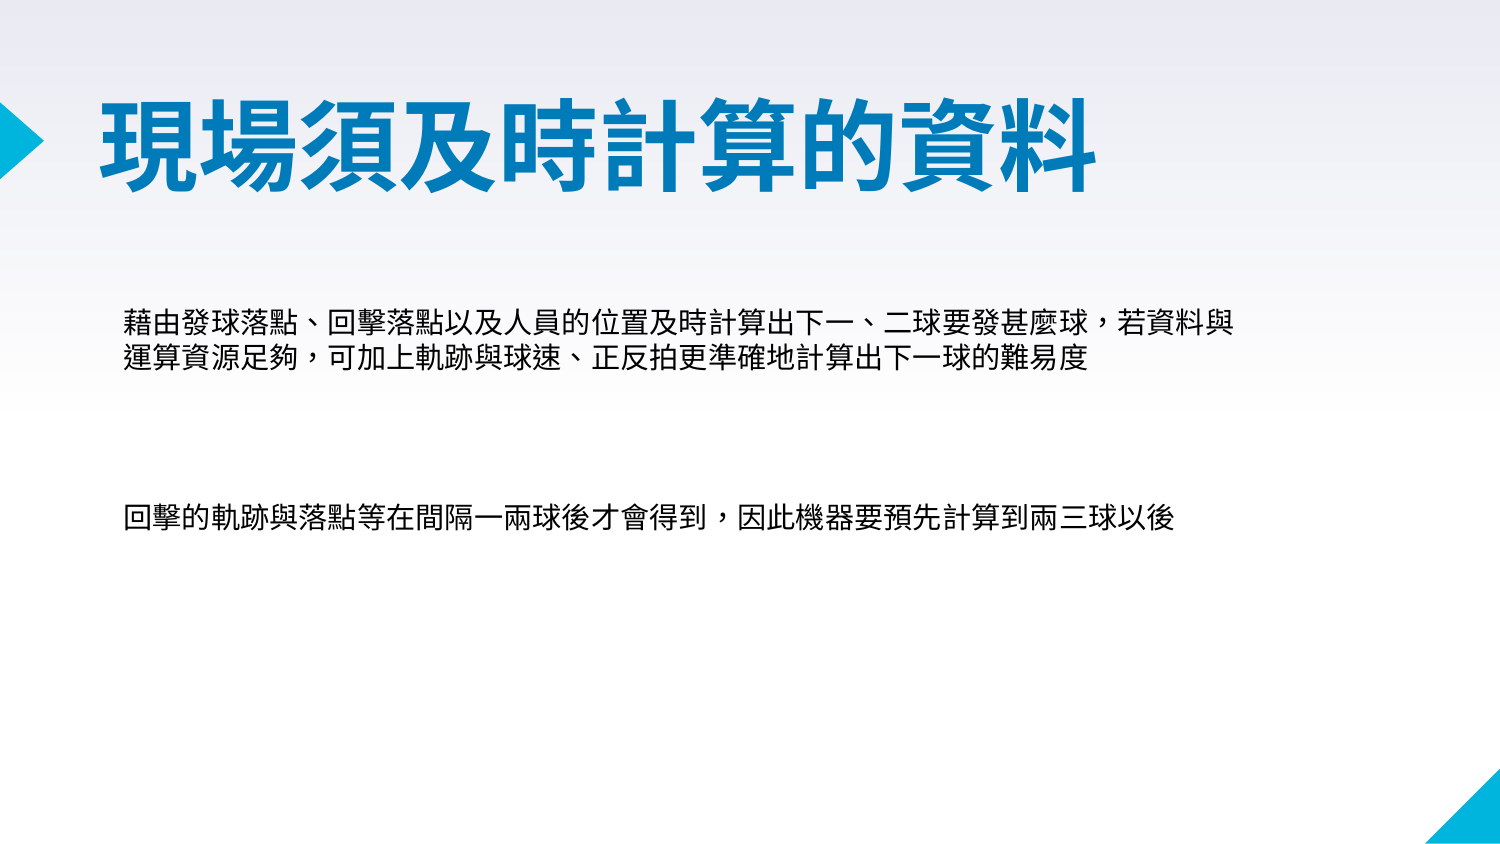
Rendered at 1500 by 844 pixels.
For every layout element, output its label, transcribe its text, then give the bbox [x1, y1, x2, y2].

title 現場須及時計算的資料 [42, 106, 1299, 285]
text_box 藉由發球落點、回擊落點以及人員的位置及時計算出下一、二球要發甚麼球，若資料與運算資源足夠，可加上軌跡與球速、正反拍更準確地計算出下一球的難易度 [108, 296, 1260, 382]
text_box 回擊的軌跡與落點等在間隔一兩球後才會得到，因此機器要預先計算到兩三球以後 [108, 492, 1299, 543]
